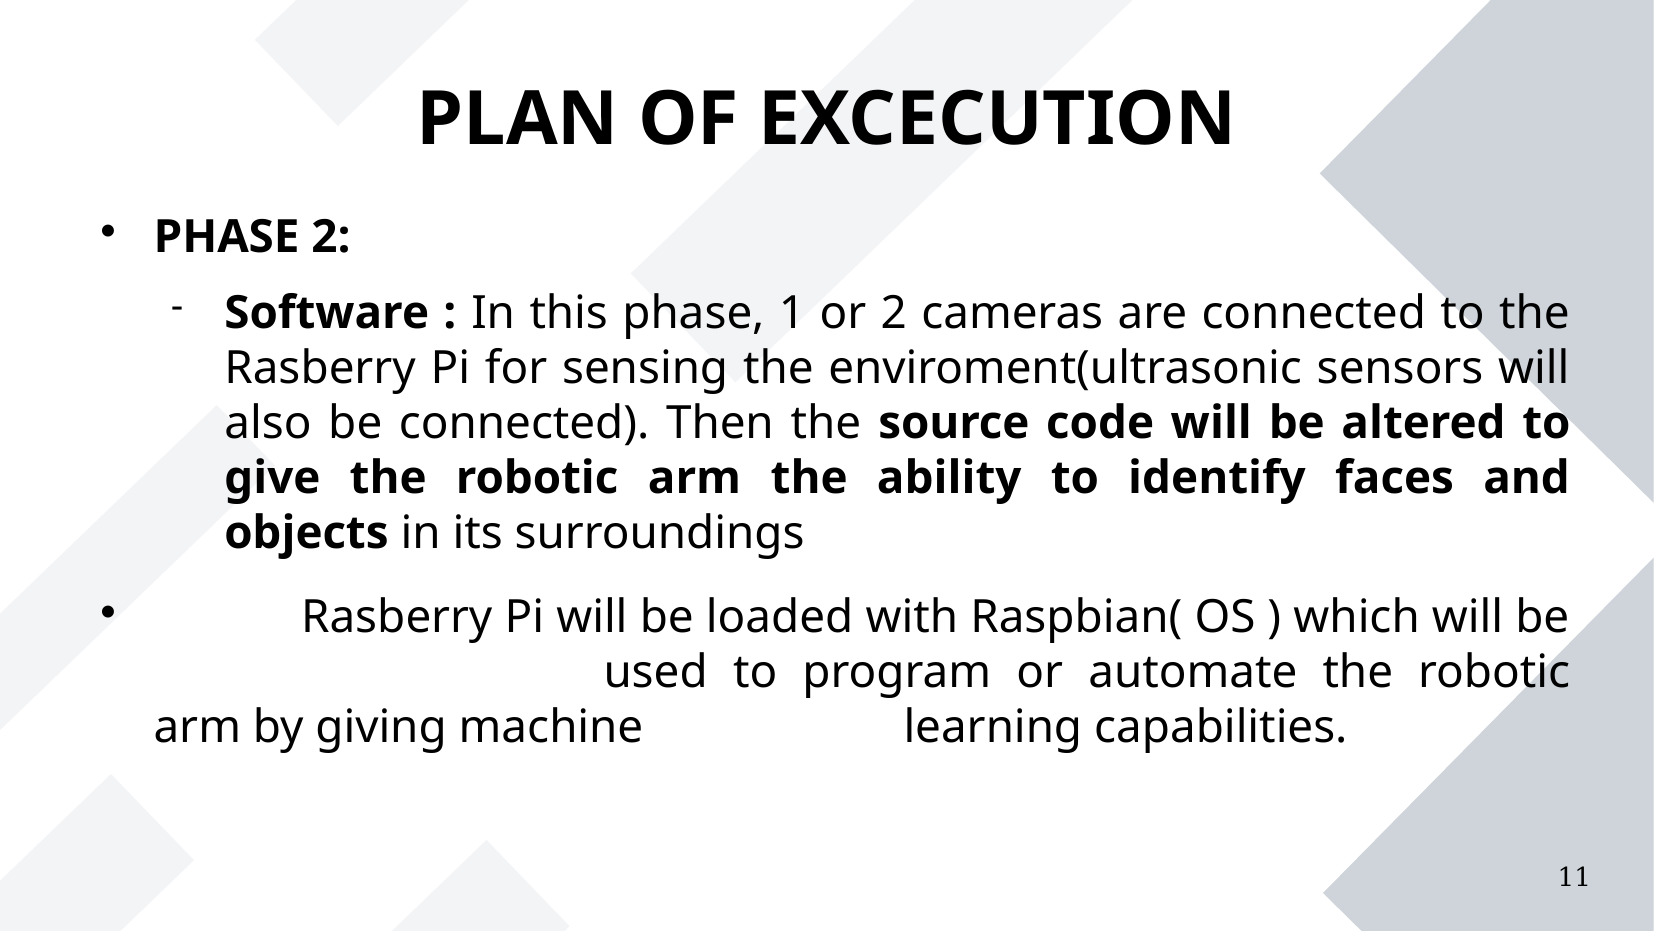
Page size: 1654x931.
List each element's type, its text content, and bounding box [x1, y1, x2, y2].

list PHASE 2: Software : In this phase, 1 or 2 cameras are connected to the Rasberry Pi for sensing the enviroment(ultrasonic sensors will also be connected). Then the source code will be altered to give the robotic arm the ability to identify faces and objects in its surroundings Rasberry Pi will be loaded with Raspbian( OS ) which will be used to program or automate the robotic arm by giving machine learning capabilities. [82, 206, 1571, 857]
text_box 11 [1542, 852, 1654, 919]
title PLAN OF EXCECUTION [82, 37, 1571, 193]
